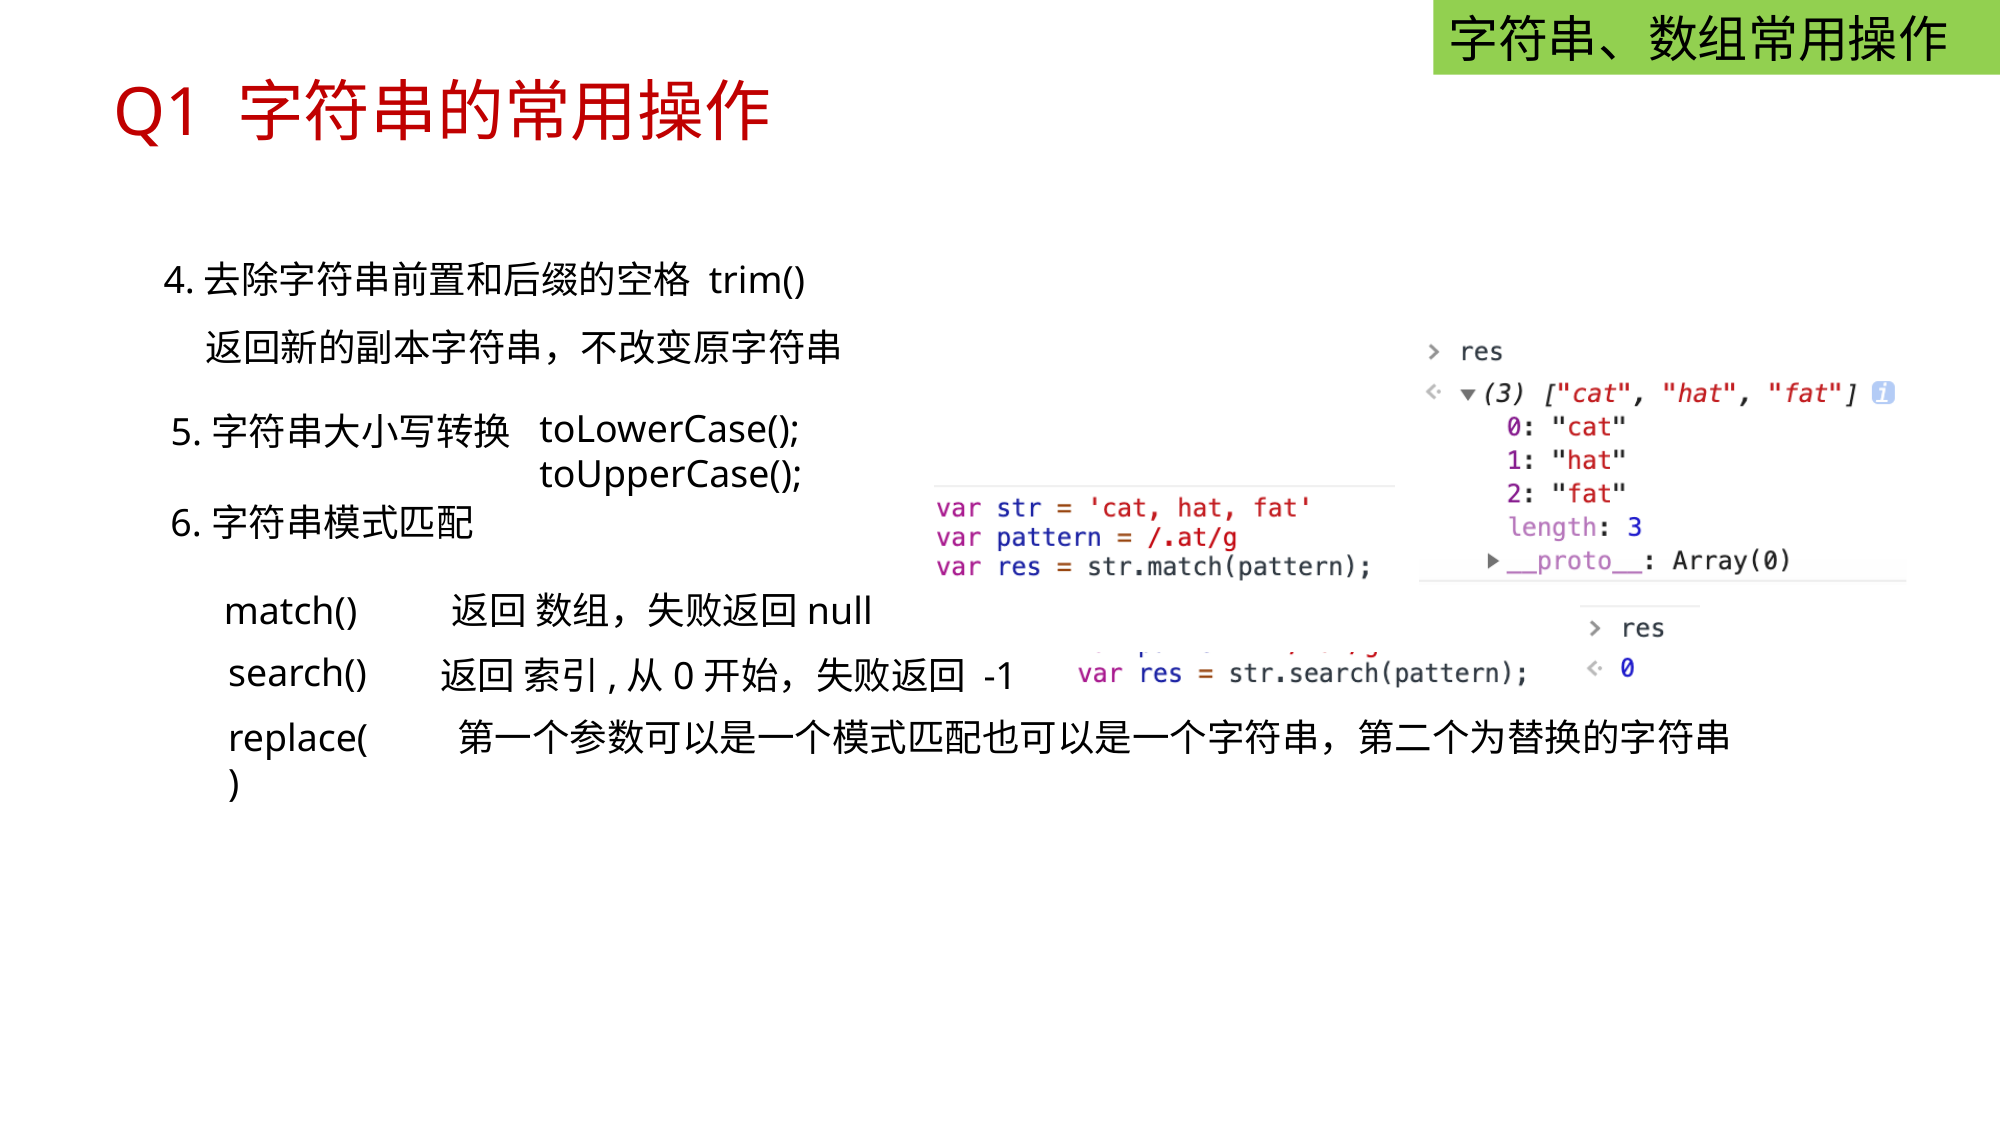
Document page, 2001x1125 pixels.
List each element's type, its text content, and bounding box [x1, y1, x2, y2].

text_box 返回新的副本字符串，不改变原字符串 [190, 316, 859, 377]
text_box toLowerCase(); toUpperCase(); [524, 397, 1093, 503]
picture [934, 483, 1395, 592]
text_box 5.字符串大小写转换 [155, 400, 524, 461]
text_box replace() [213, 706, 393, 811]
text_box 6.字符串模式匹配 [155, 491, 489, 552]
text_box Q1 字符串的常用操作 [98, 61, 786, 157]
picture [1419, 332, 1907, 585]
picture [1580, 601, 1700, 683]
text_box search() [213, 641, 393, 702]
text_box 4.去除字符串前置和后缀的空格 trim() [148, 248, 820, 309]
text_box match() [209, 579, 402, 640]
text_box 返回 数组，失败返回null [437, 579, 888, 640]
picture [1065, 652, 1572, 695]
text_box 字符串、数组常用操作 [1433, 0, 2000, 75]
text_box 返回 索引,从0开始，失败返回 -1 [425, 644, 1032, 704]
text_box 第一个参数可以是一个模式匹配也可以是一个字符串，第二个为替换的字符串 [442, 706, 1797, 766]
